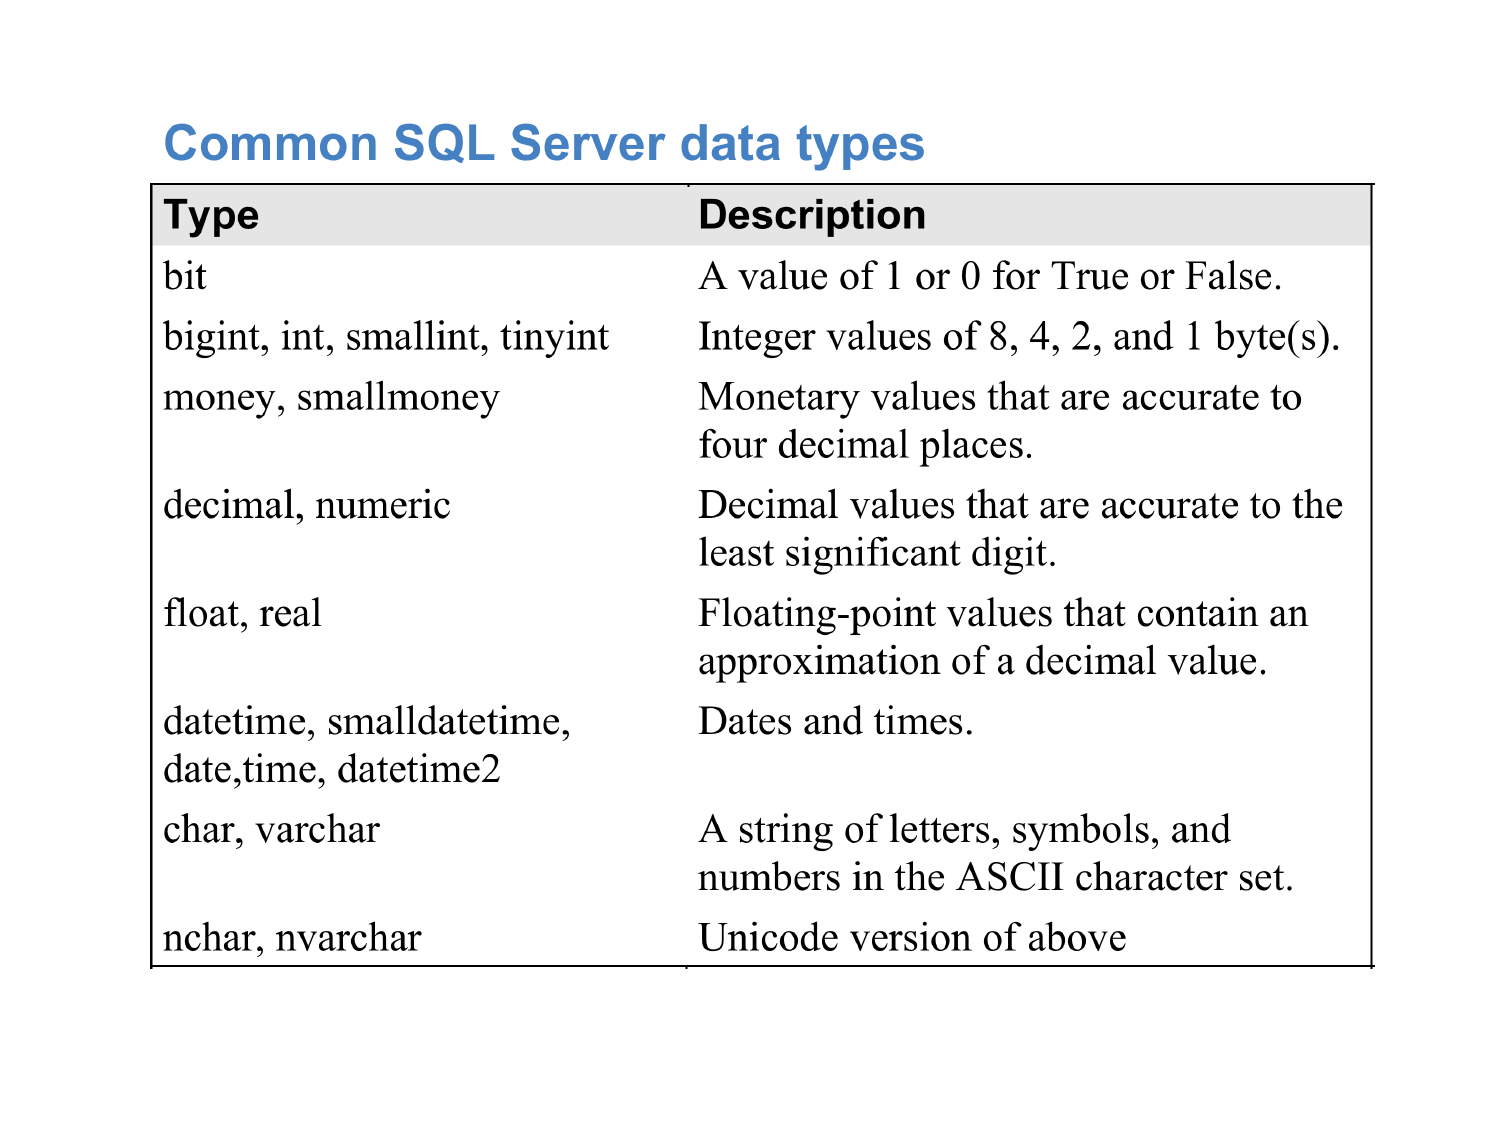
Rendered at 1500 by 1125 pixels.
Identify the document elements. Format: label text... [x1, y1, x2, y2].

title SQL Server Architecture [74, 75, 1437, 224]
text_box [150, 114, 1413, 999]
